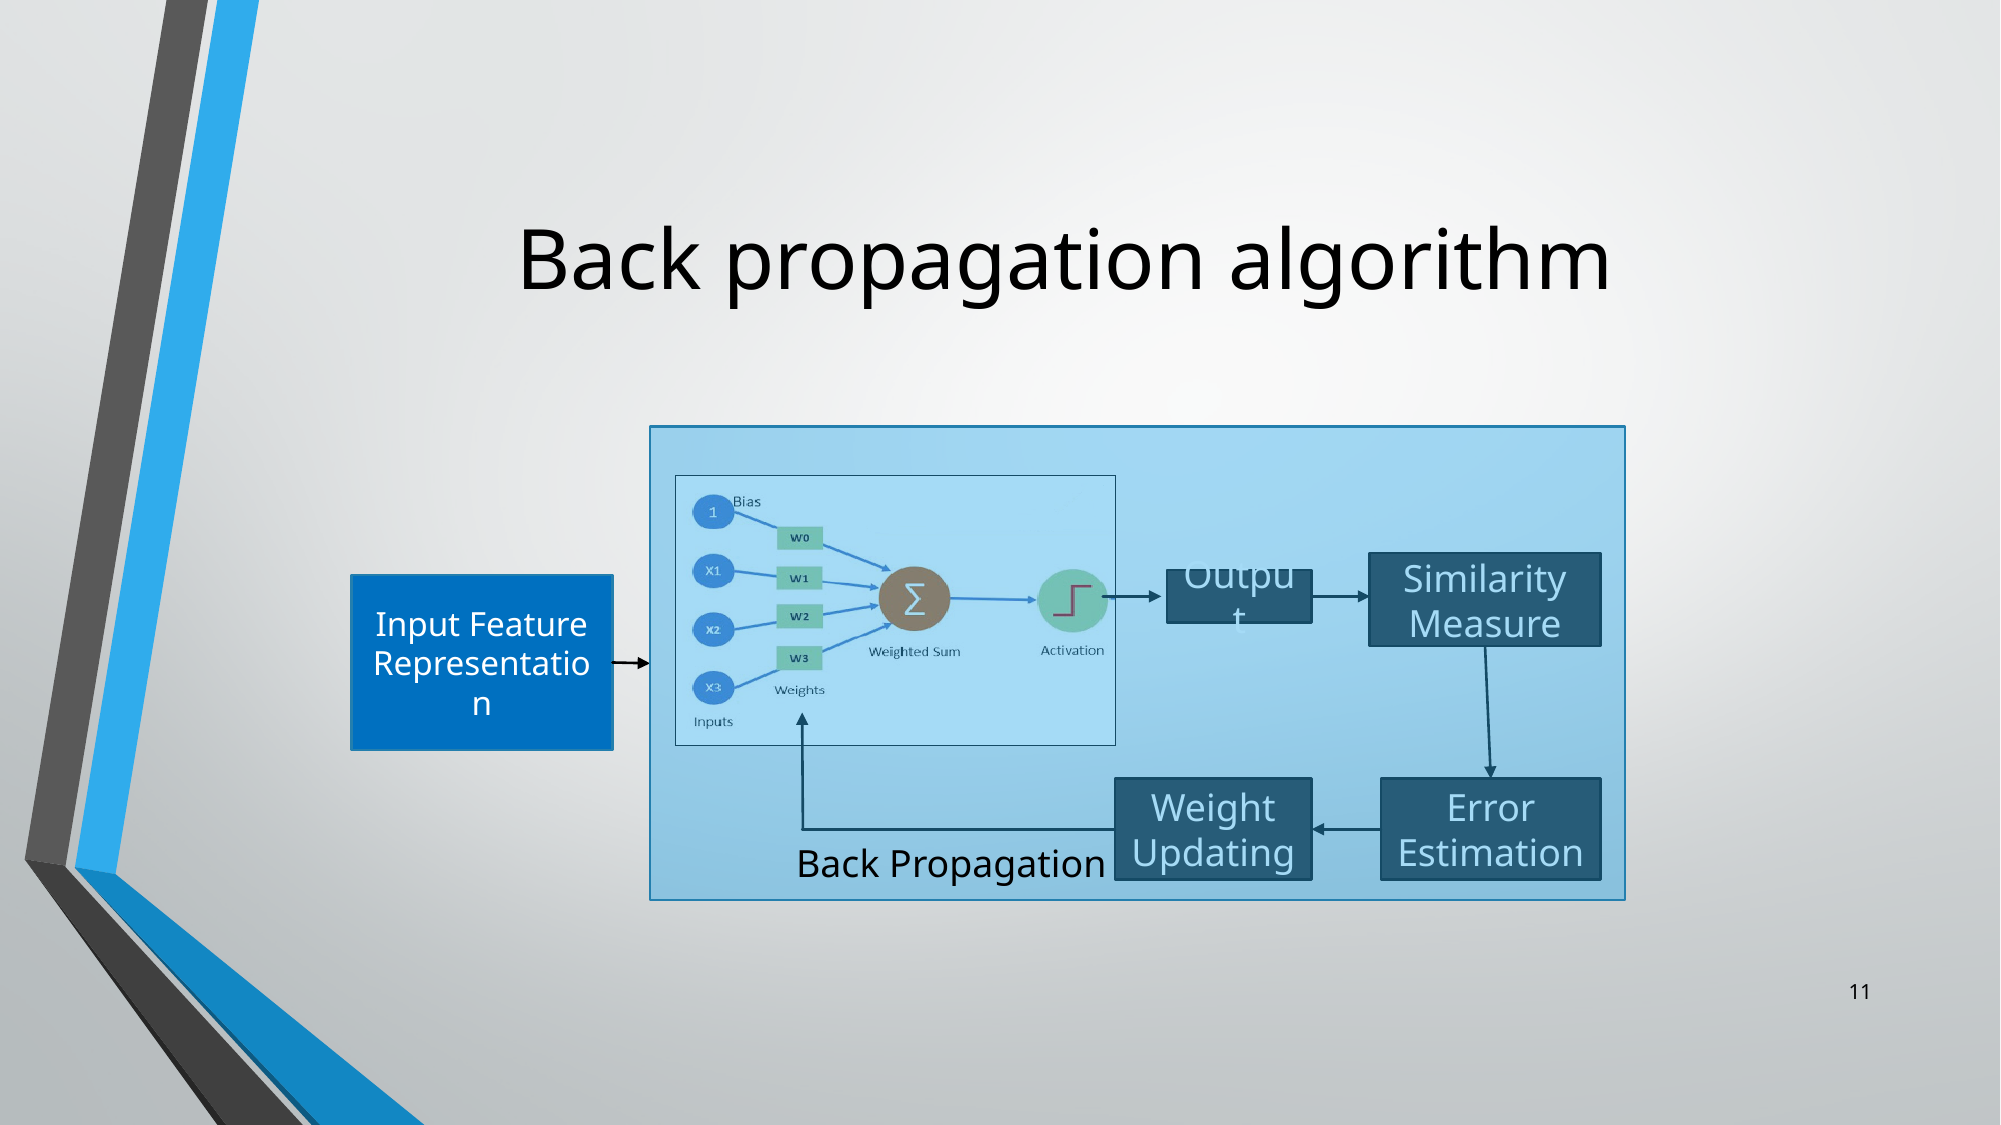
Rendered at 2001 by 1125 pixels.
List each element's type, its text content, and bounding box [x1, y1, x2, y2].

text_box [649, 425, 1626, 901]
title Back propagation algorithm [243, 112, 1887, 400]
text_box Back Propagation [781, 881, 1144, 893]
slide_number 11 [1796, 962, 1887, 1023]
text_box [674, 475, 1602, 881]
text_box Input Feature Representation [350, 574, 614, 751]
